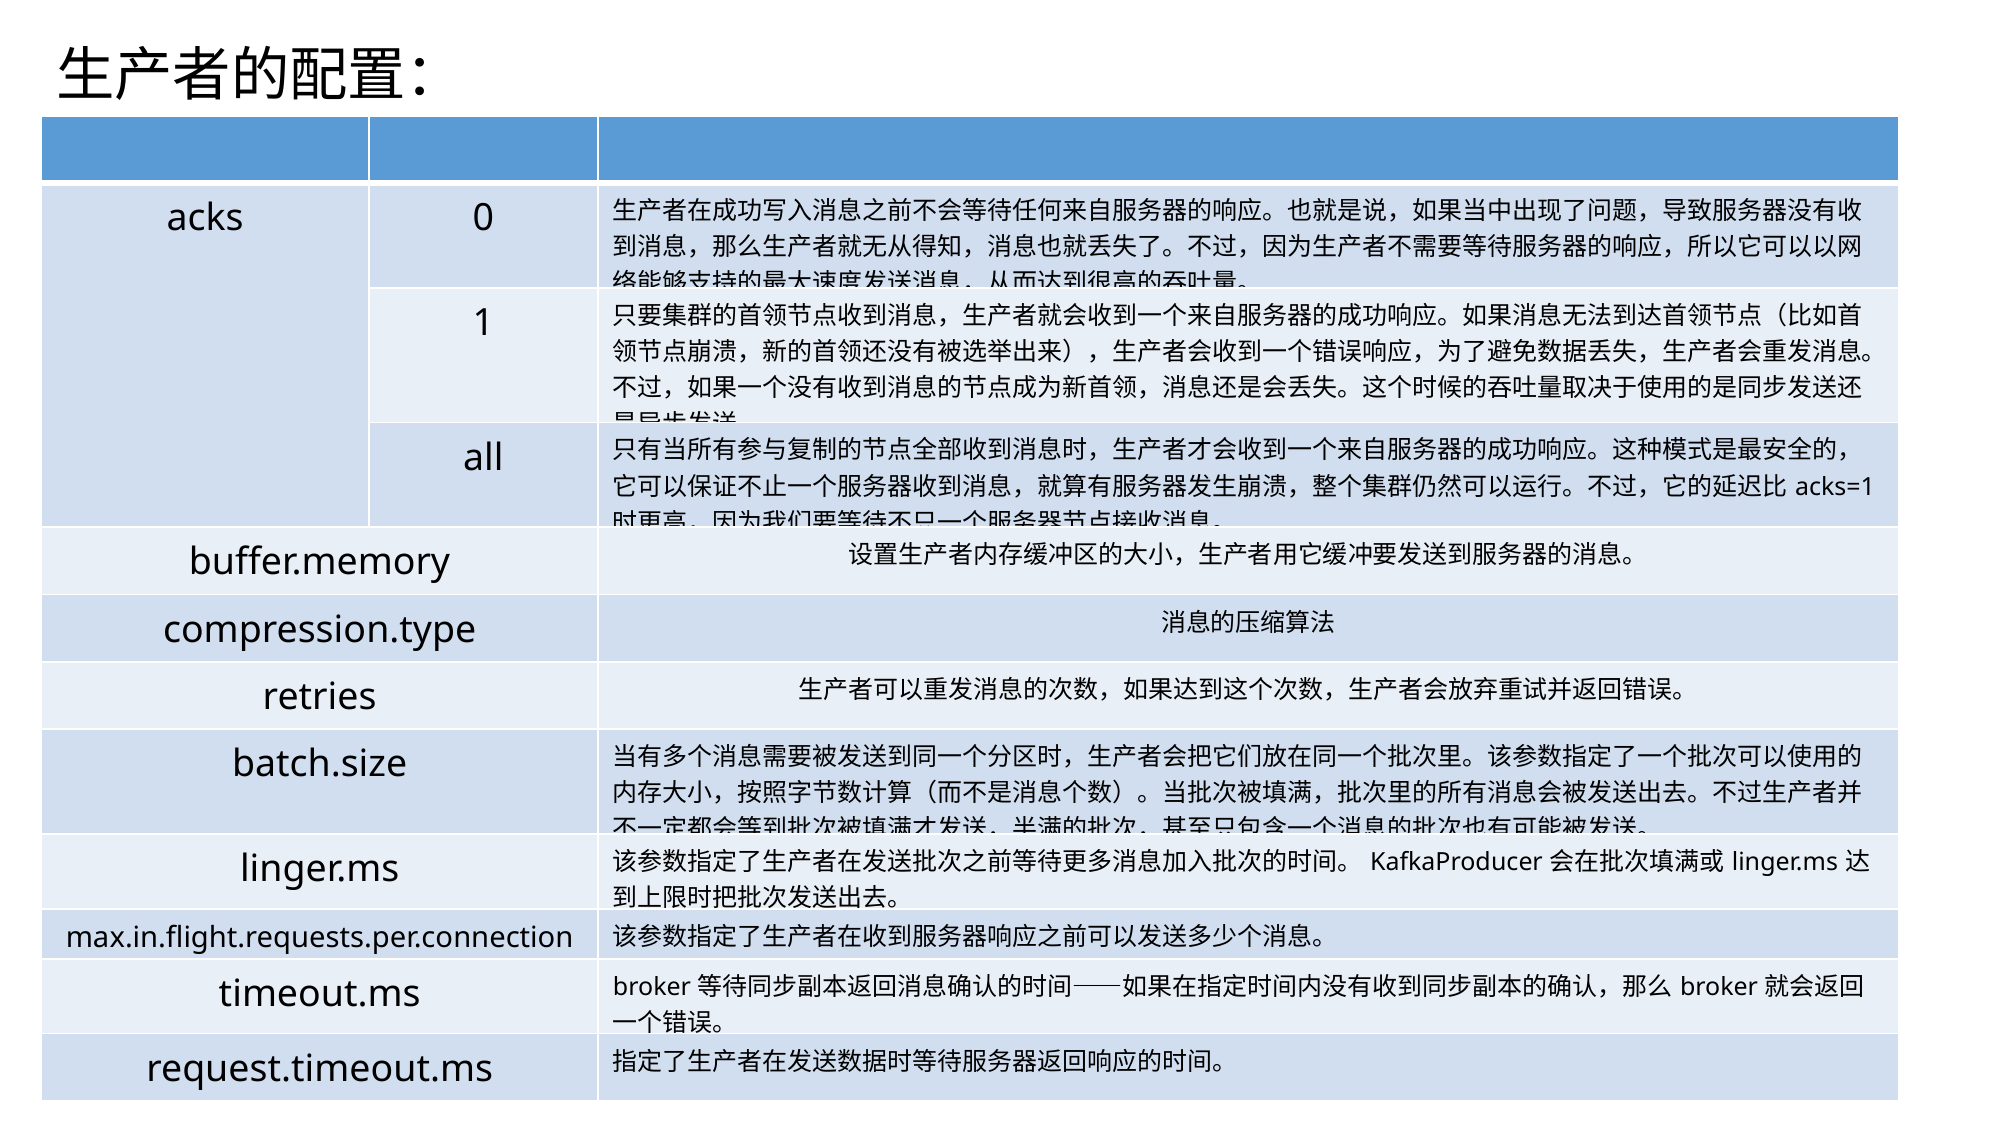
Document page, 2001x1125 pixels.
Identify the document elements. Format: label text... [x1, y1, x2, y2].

table_cell 生产者可以重发消息的次数，如果达到这个次数，生产者会放弃重试并返回错误。 [599, 663, 1898, 728]
table_cell buffer.memory [42, 528, 597, 594]
text_box 生产者的配置： [41, 29, 875, 115]
table_cell 消息的压缩算法 [599, 595, 1898, 661]
table_cell all [370, 423, 597, 526]
table_cell linger.ms [42, 835, 597, 908]
table_cell 当有多个消息需要被发送到同一个分区时，生产者会把它们放在同一个批次里。该参数指定了一个批次可以使用的内存大小，按照字节数计算（而不是消息个数）。当批次被填满，批次里的所有消息会被发送出去。不过生产者并不一定都会等到批次被填满才发送，半满的批次，甚至只包含一个消息的批次也有可能被发送。 [599, 730, 1898, 833]
table_cell 生产者在成功写入消息之前不会等待任何来自服务器的响应。也就是说，如果当中出现了问题，导致服务器没有收到消息，那么生产者就无从得知，消息也就丢失了。不过，因为生产者不需要等待服务器的响应，所以它可以以网络能够支持的最大速度发送消息，从而达到很高的吞吐量。 [599, 186, 1898, 287]
table_cell request.timeout.ms [42, 1034, 597, 1100]
table_cell 0 [370, 186, 597, 287]
table_cell max.in.flight.requests.per.connection [42, 910, 597, 958]
table_cell compression.type [42, 595, 597, 661]
table_header [42, 117, 368, 180]
table_cell retries [42, 663, 597, 728]
table_cell 只有当所有参与复制的节点全部收到消息时，生产者才会收到一个来自服务器的成功响应。这种模式是最安全的，它可以保证不止一个服务器收到消息，就算有服务器发生崩溃，整个集群仍然可以运行。不过，它的延迟比acks=1时更高，因为我们要等待不只一个服务器节点接收消息。 [599, 423, 1898, 526]
table_cell 1 [370, 289, 597, 422]
table_cell 只要集群的首领节点收到消息，生产者就会收到一个来自服务器的成功响应。如果消息无法到达首领节点（比如首领节点崩溃，新的首领还没有被选举出来），生产者会收到一个错误响应，为了避免数据丢失，生产者会重发消息。不过，如果一个没有收到消息的节点成为新首领，消息还是会丢失。这个时候的吞吐量取决于使用的是同步发送还是异步发送。 [599, 289, 1898, 422]
table_cell timeout.ms [42, 960, 597, 1033]
table_cell 设置生产者内存缓冲区的大小，生产者用它缓冲要发送到服务器的消息。 [599, 528, 1898, 594]
table_cell 该参数指定了生产者在收到服务器响应之前可以发送多少个消息。 [599, 910, 1898, 958]
table_cell broker等待同步副本返回消息确认的时间——如果在指定时间内没有收到同步副本的确认，那么broker就会返回一个错误。 [599, 960, 1898, 1033]
table_header [370, 117, 597, 180]
table_cell batch.size [42, 730, 597, 833]
table_header [599, 117, 1898, 180]
table_cell acks [42, 186, 368, 526]
table_cell 该参数指定了生产者在发送批次之前等待更多消息加入批次的时间。KafkaProducer会在批次填满或linger.ms达到上限时把批次发送出去。 [599, 835, 1898, 908]
table_cell 指定了生产者在发送数据时等待服务器返回响应的时间。 [599, 1034, 1898, 1100]
